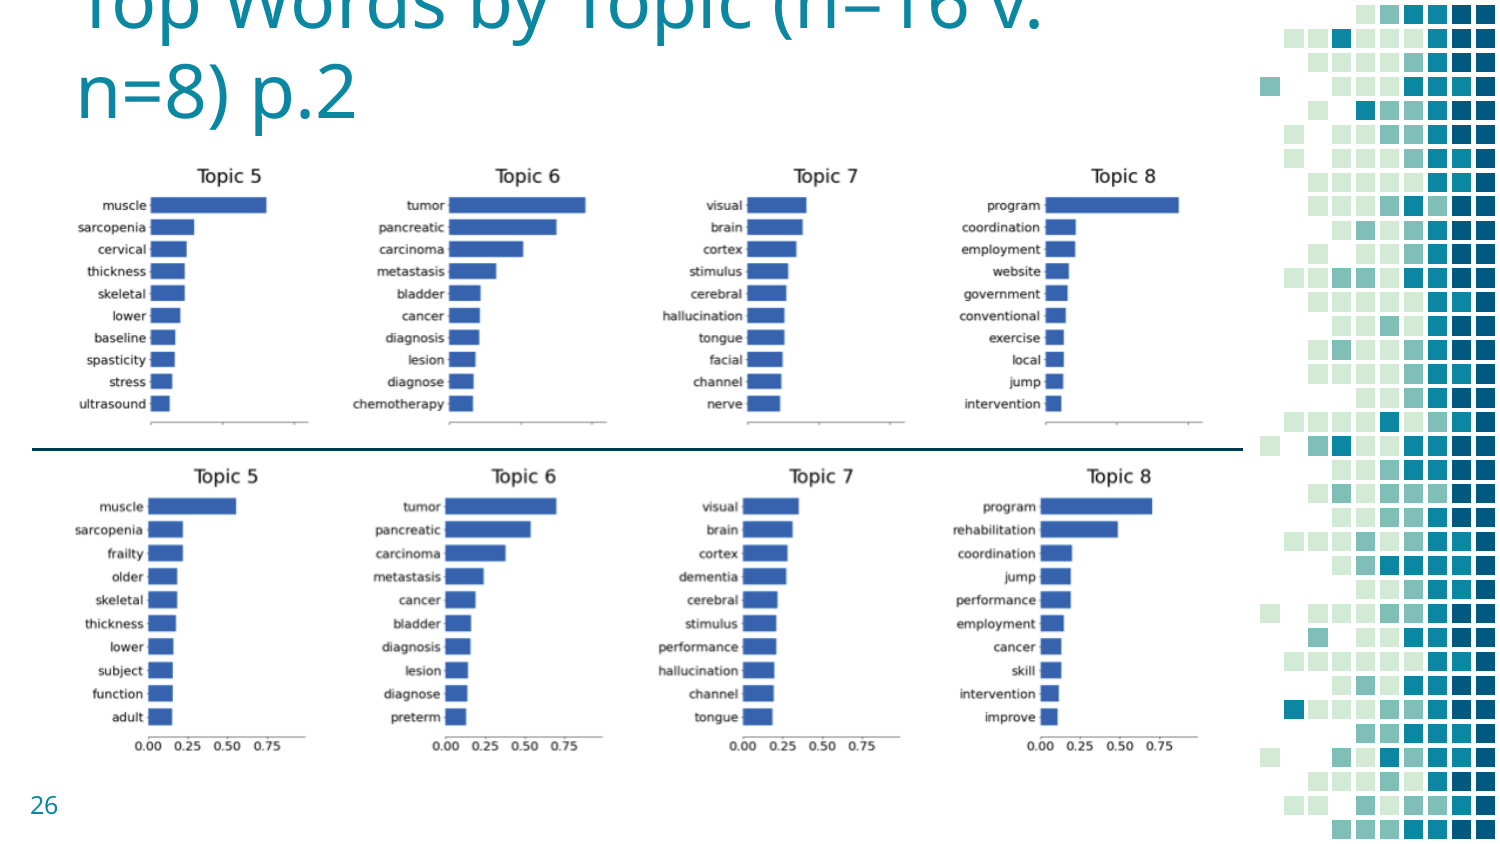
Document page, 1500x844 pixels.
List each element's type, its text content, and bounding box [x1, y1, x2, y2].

title Top Words by Topic (n=16 v. n=8) p.2 [60, 8, 1170, 150]
slide_number 26 [15, 774, 105, 839]
picture [50, 154, 1228, 447]
picture [50, 452, 1219, 767]
